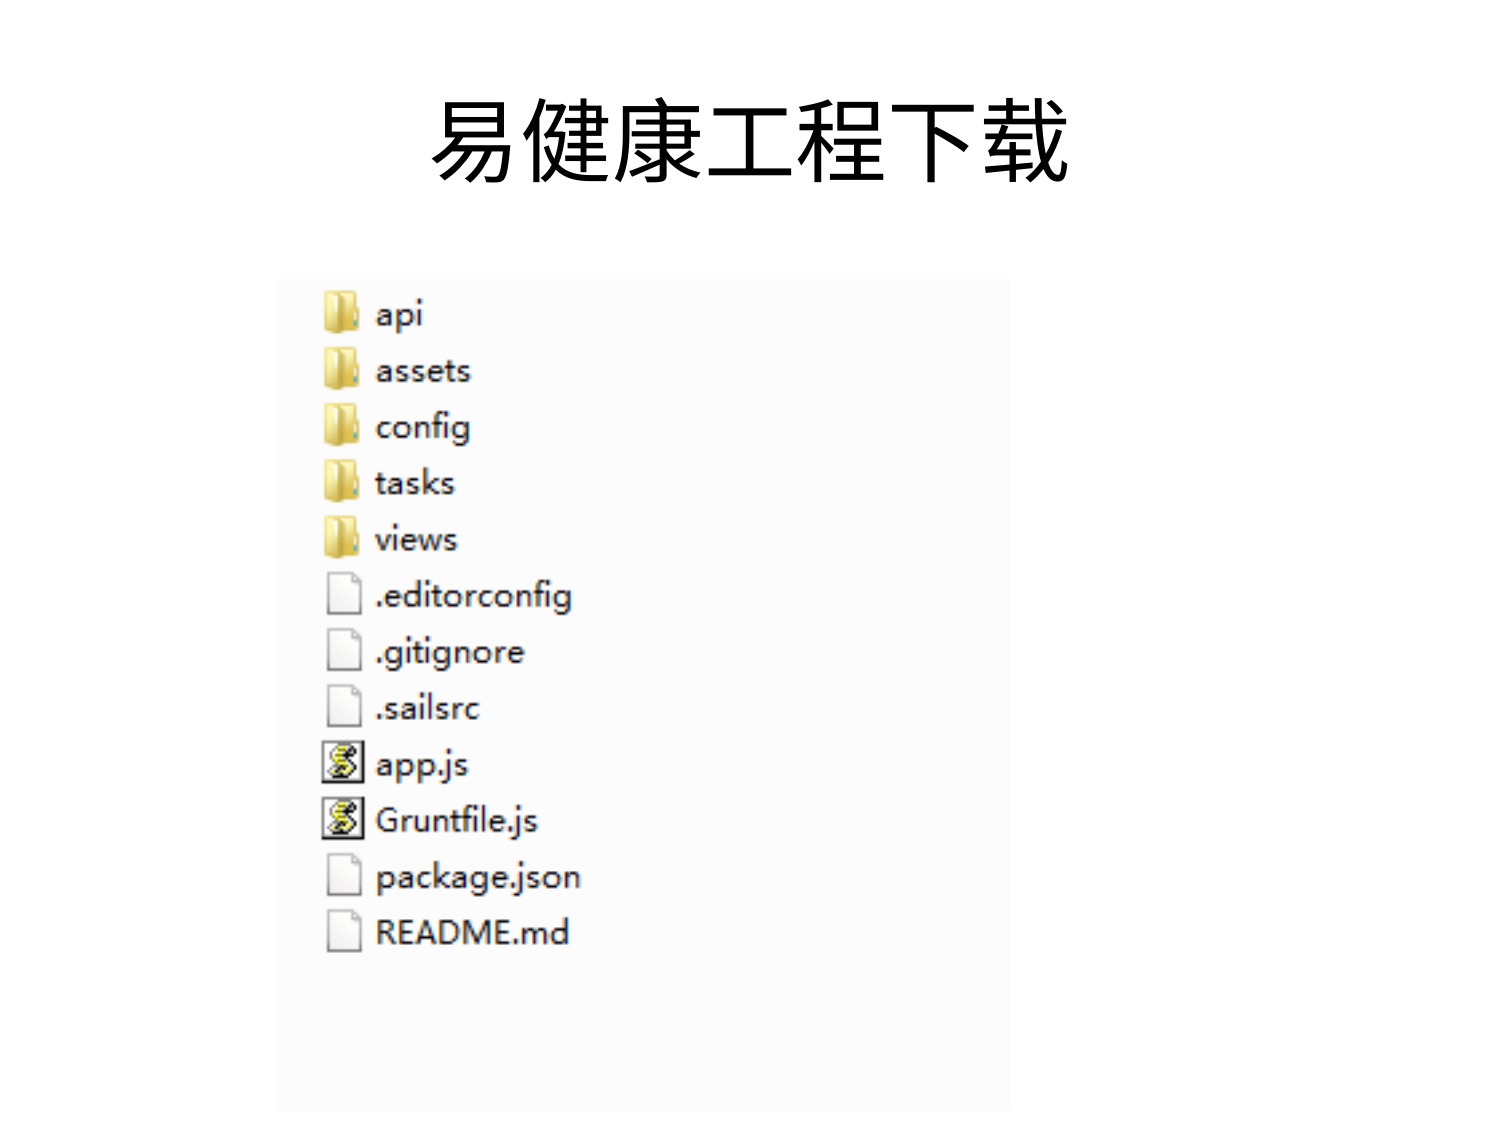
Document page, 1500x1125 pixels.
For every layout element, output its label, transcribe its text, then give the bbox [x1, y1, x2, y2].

title 易健康工程下载 [75, 45, 1425, 233]
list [277, 278, 1011, 1111]
